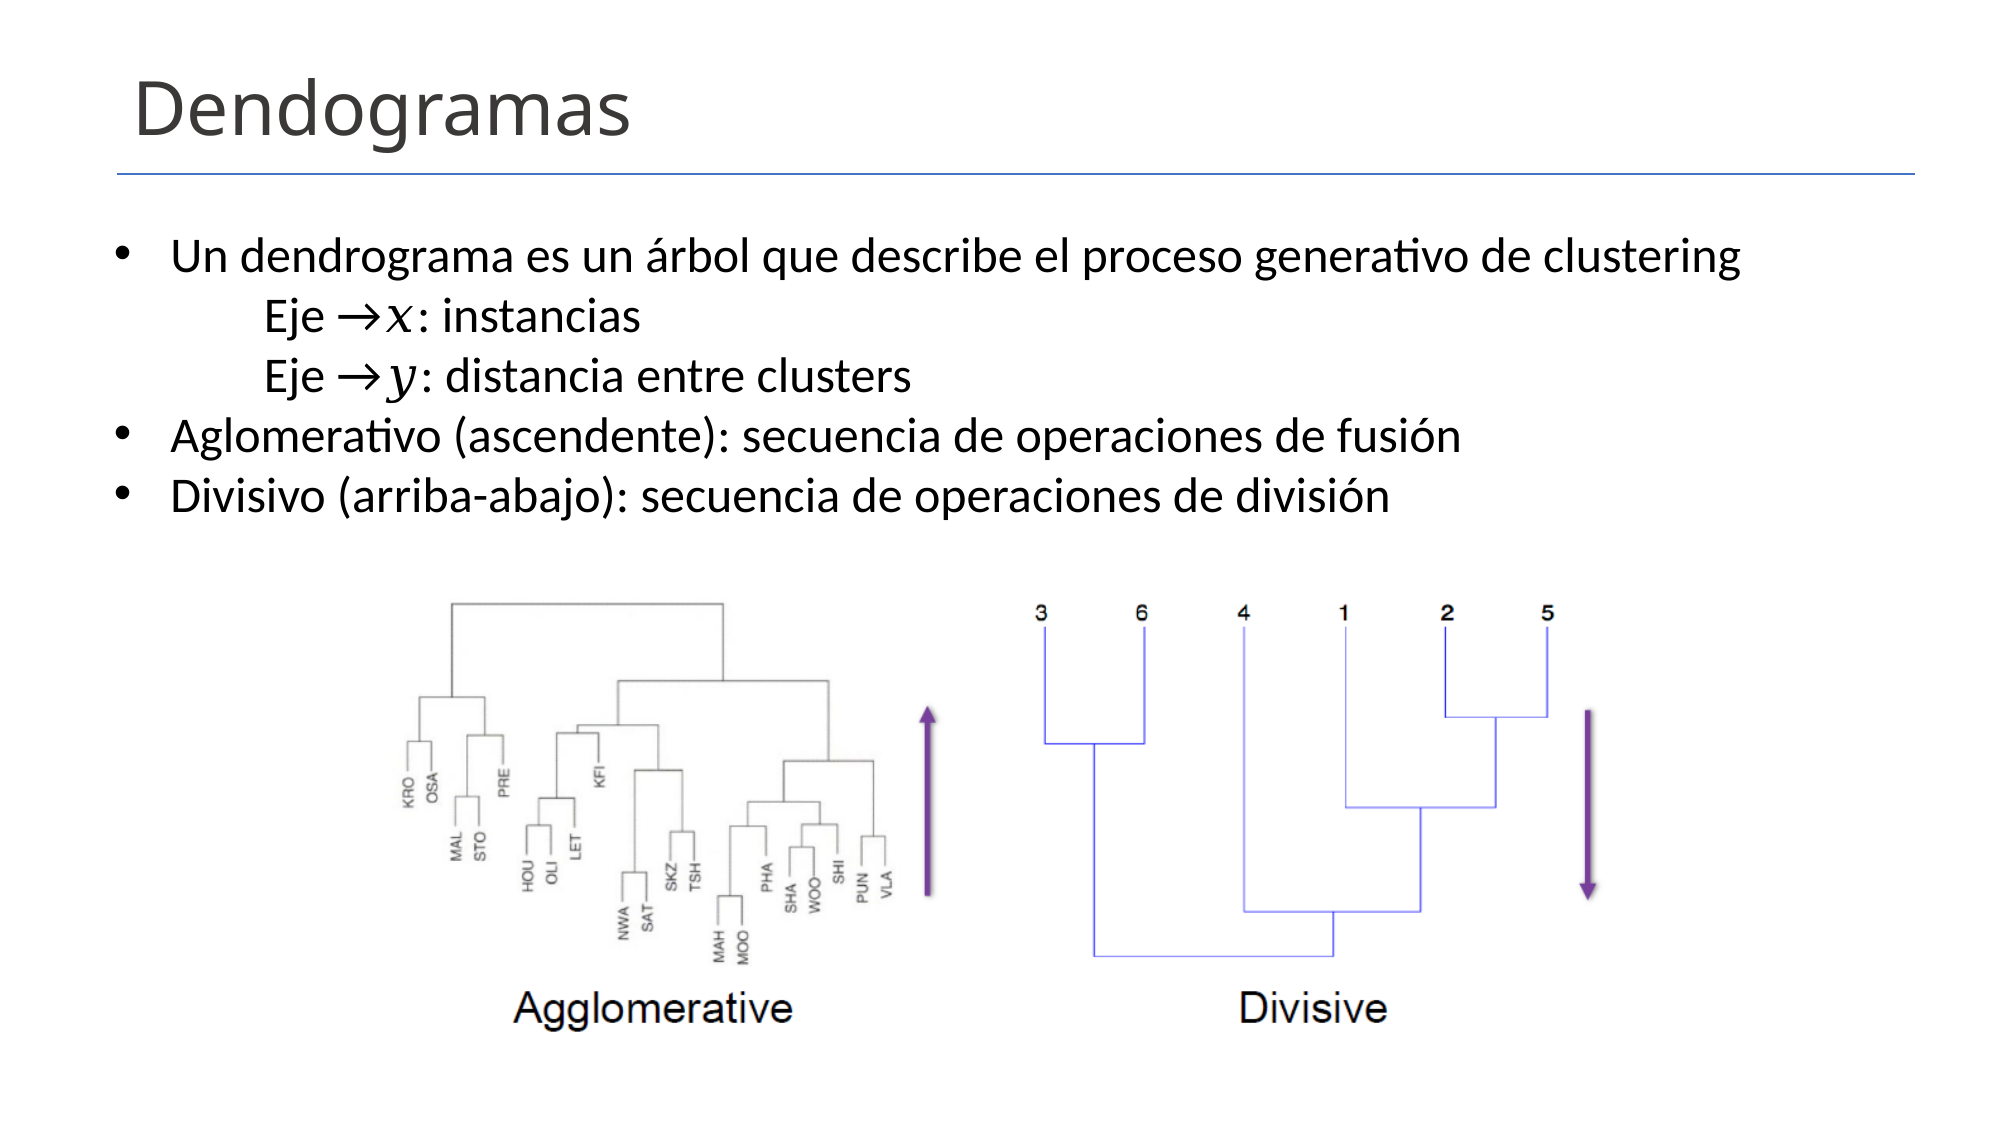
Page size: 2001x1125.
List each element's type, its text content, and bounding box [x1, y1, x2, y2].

title Dendogramas [116, 59, 1916, 162]
text_box Un dendrograma es un árbol que describe el proceso generativo de clustering Eje →𝑥: instancias Eje →𝑦: distancia entre clusters Aglomerativo (ascendente): secuencia de operaciones de fusión Divisivo (arriba-abajo): secuencia de operaciones de división [99, 214, 1916, 530]
picture [387, 551, 1628, 1066]
